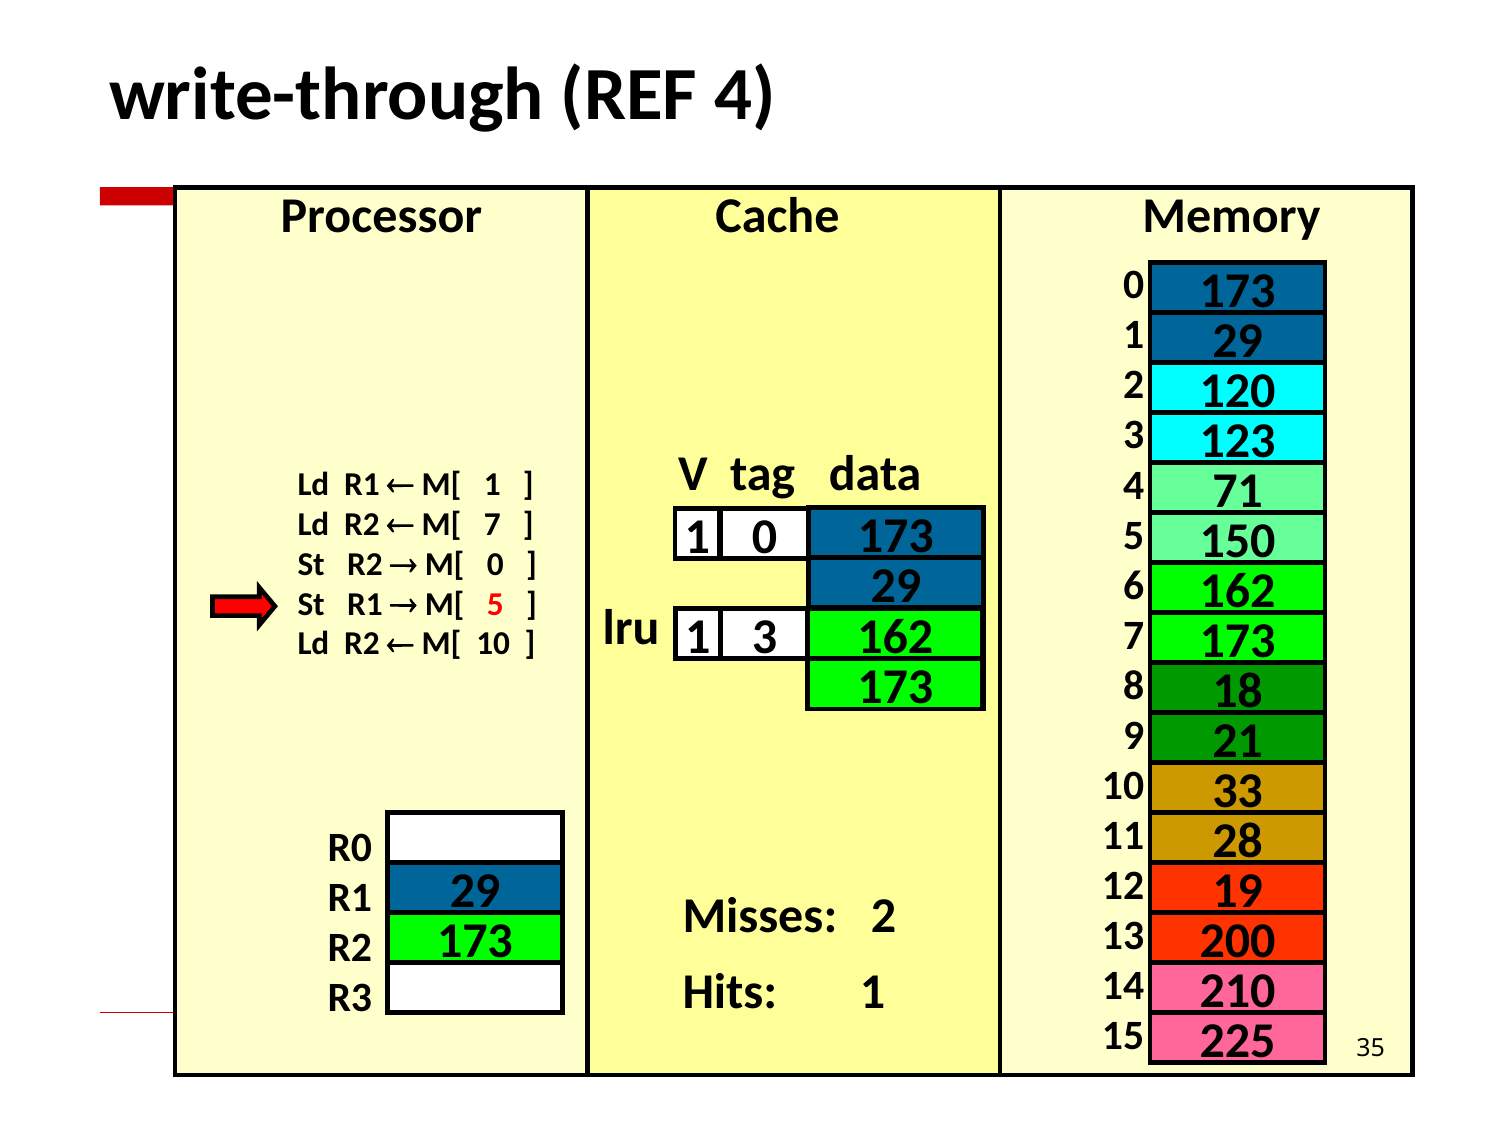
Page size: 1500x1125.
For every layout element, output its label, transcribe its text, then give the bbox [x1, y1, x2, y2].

text_box Misses: 2 Hits: 1 [667, 874, 912, 1030]
text_box 173 [1149, 262, 1325, 313]
text_box 0 [720, 508, 808, 559]
text_box [212, 587, 275, 625]
text_box 150 [1159, 513, 1325, 562]
text_box 1 [675, 608, 721, 659]
text_box 173 [807, 658, 983, 709]
text_box 225 [1149, 1012, 1325, 1024]
text_box 33 [1159, 763, 1325, 812]
text_box 29 [387, 862, 563, 912]
text_box Cache [700, 174, 855, 250]
text_box 162 [1159, 562, 1325, 612]
text_box 123 [1159, 413, 1325, 462]
text_box 19 [1159, 863, 1325, 912]
text_box Ld R1  M[ 1 ] Ld R2  M[ 7 ] St R2  M[ 0 ] St R1  M[ 5 ] Ld R2  M[ 10 ] [282, 454, 552, 669]
text_box 210 [1159, 963, 1325, 1012]
title write-through (REF 4) [93, 49, 1407, 142]
text_box [999, 187, 1149, 1075]
text_box [388, 812, 563, 862]
text_box 29 [1159, 313, 1325, 362]
text_box 120 [1149, 362, 1325, 413]
text_box 200 [1149, 912, 1325, 963]
text_box 3 [721, 608, 807, 659]
text_box [1159, 187, 1413, 1075]
slide_number 35 [1149, 1024, 1401, 1103]
text_box lru [588, 587, 675, 663]
text_box 0 1 2 3 4 5 6 7 8 9 10 11 12 13 14 15 [1086, 249, 1159, 1065]
text_box 18 [1159, 663, 1325, 712]
text_box 1 [674, 508, 720, 559]
text_box 162 [807, 608, 983, 658]
text_box 21 [1149, 712, 1325, 763]
text_box 29 [808, 558, 984, 608]
text_box Processor [265, 174, 498, 250]
text_box 28 [1149, 812, 1325, 863]
text_box [588, 187, 999, 1075]
text_box 71 [1149, 462, 1325, 513]
text_box 173 [1149, 612, 1325, 663]
text_box [174, 187, 588, 1075]
text_box R0 R1 R2 R3 [312, 812, 388, 1028]
text_box 173 [387, 912, 563, 963]
text_box [388, 963, 563, 1013]
text_box Memory [1127, 174, 1336, 250]
text_box 173 [808, 507, 984, 558]
text_box V tag data [649, 433, 950, 508]
